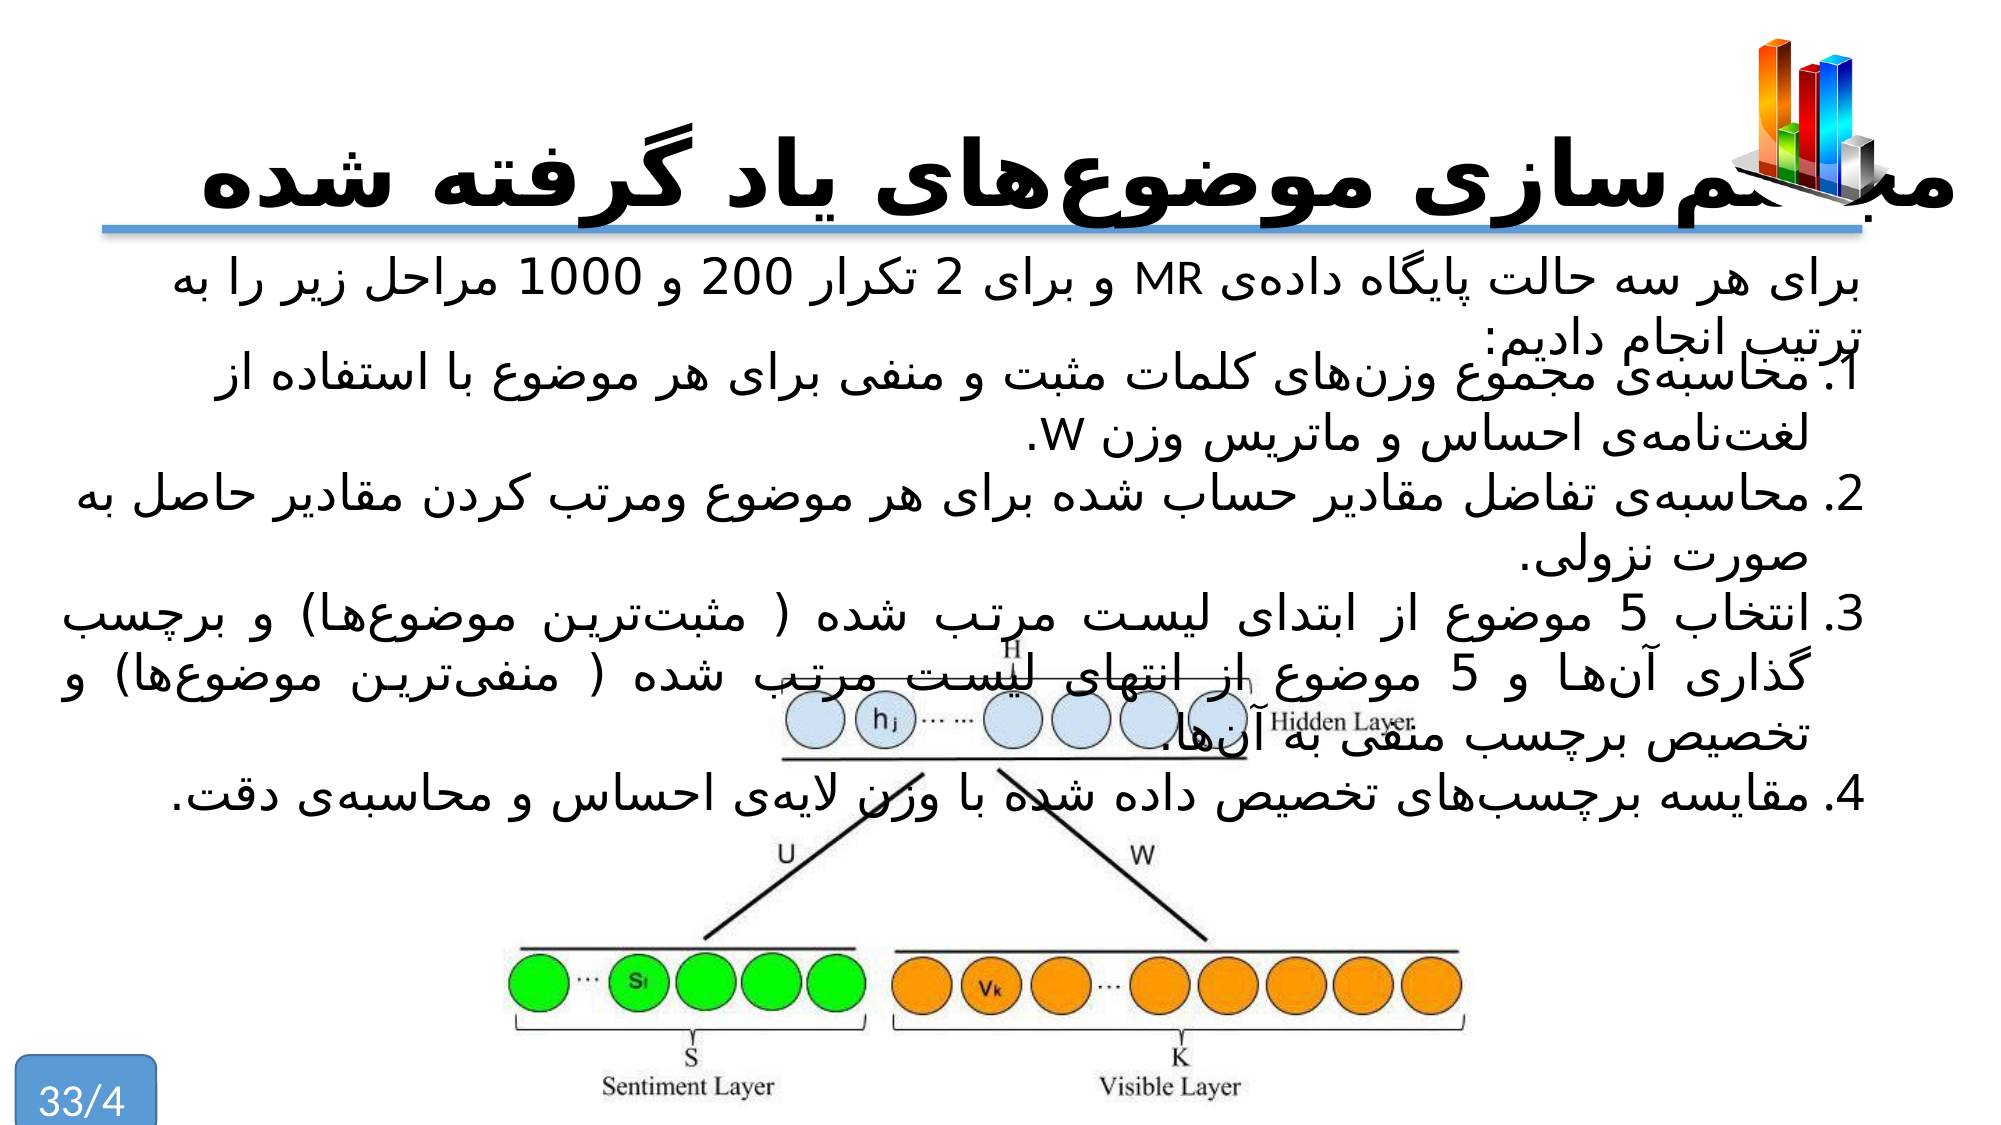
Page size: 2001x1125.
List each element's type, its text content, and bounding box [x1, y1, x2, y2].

text_box مجسم‌سازی موضوع‌های یاد گرفته شده [185, 0, 1976, 232]
text_box محاسبه‌ی مجموع وزن‌های کلمات مثبت و منفی برای هر موضوع با استفاده از لغت‌نامه‌ی احساس و ماتریس وزن W. محاسبه‌ی تفاضل مقادیر حساب شده برای هر موضوع ومرتب کردن مقادیر حاصل به صورت نزولی. انتخاب 5 موضوع از ابتدای لیست مرتب شده ( مثبت‌ترین موضوع‌ها) و برچسب گذاری آن‌ها و 5 موضوع از انتهای لیست مرتب شده ( منفی‌ترین موضوع‌ها) و تخصیص برچسب منفی به آن‌ها. مقایسه برچسب‌های تخصیص داده شده با وزن لایه‌ی احساس و محاسبه‌ی دقت. [39, 332, 1883, 828]
text_box برای هر سه حالت پایگاه داده‌ی MR و برای 2 تکرار 200 و 1000 مراحل زیر را به ترتیب انجام دادیم: [150, 236, 1879, 332]
text_box 33/43 [22, 1063, 156, 1125]
text_box [14, 1054, 158, 1125]
picture [503, 635, 1475, 1110]
picture [1722, 31, 1903, 212]
